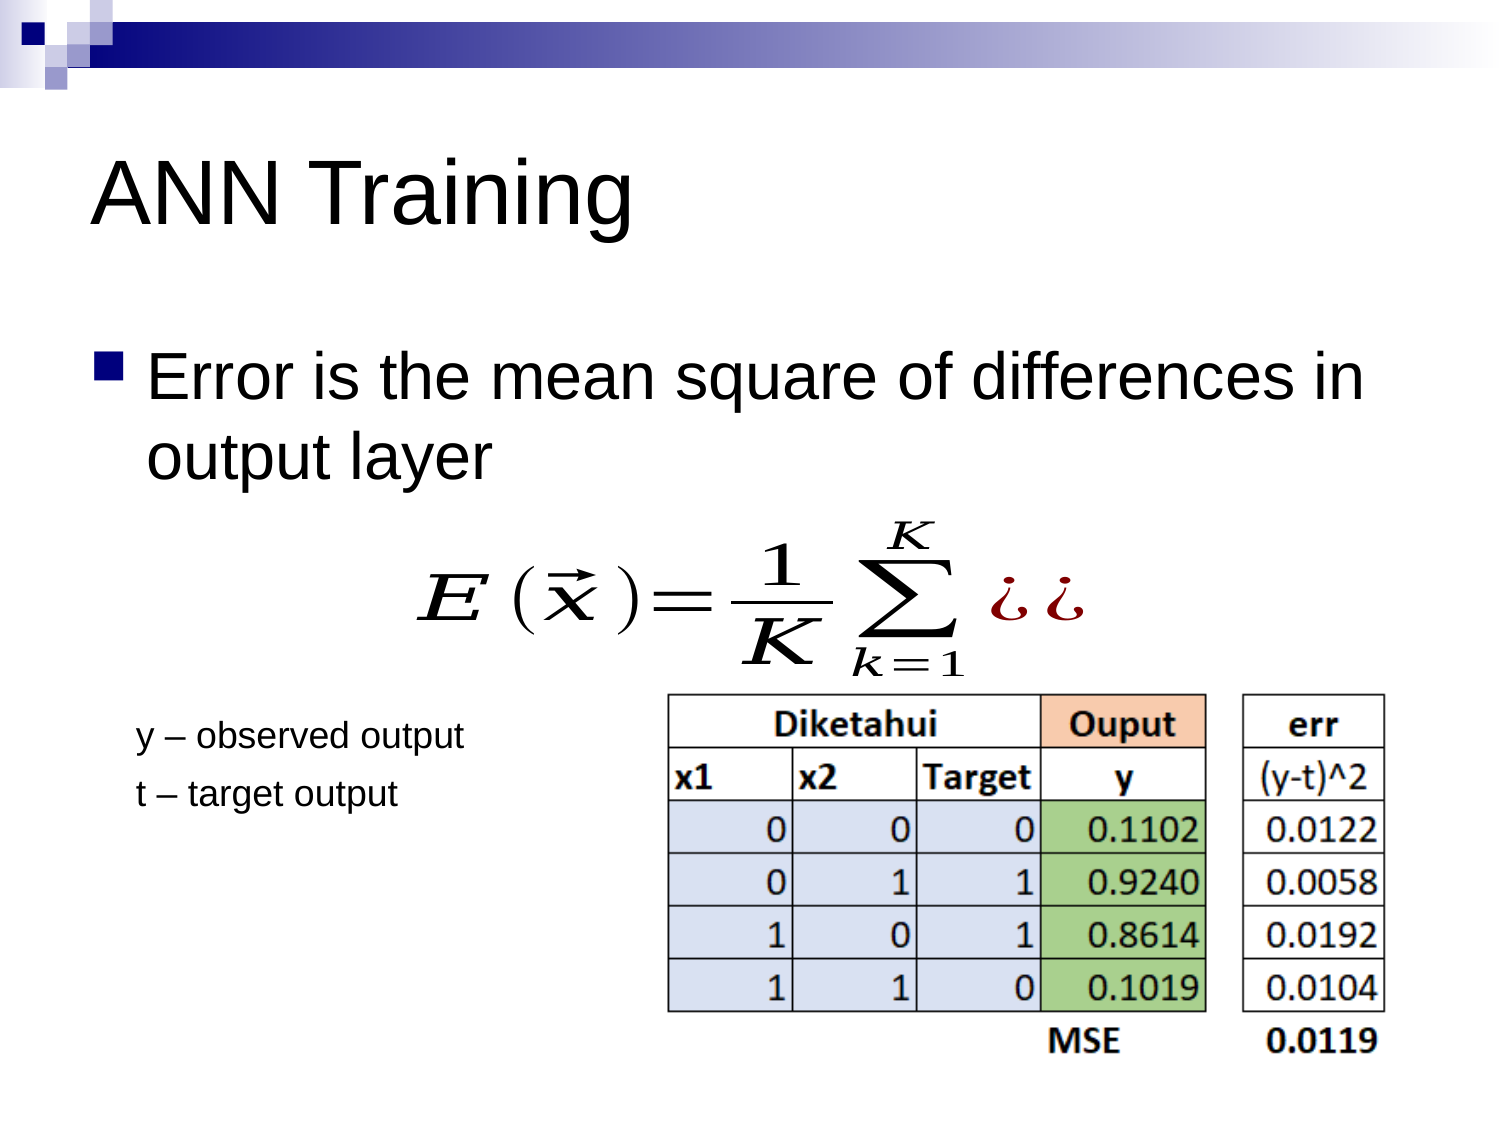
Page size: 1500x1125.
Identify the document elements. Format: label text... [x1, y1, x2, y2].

text_box y – observed output t – target output [121, 703, 656, 822]
list Error is the mean square of differences in output layer [75, 324, 1425, 963]
title ANN Training [75, 75, 1425, 300]
picture [656, 684, 1399, 1067]
